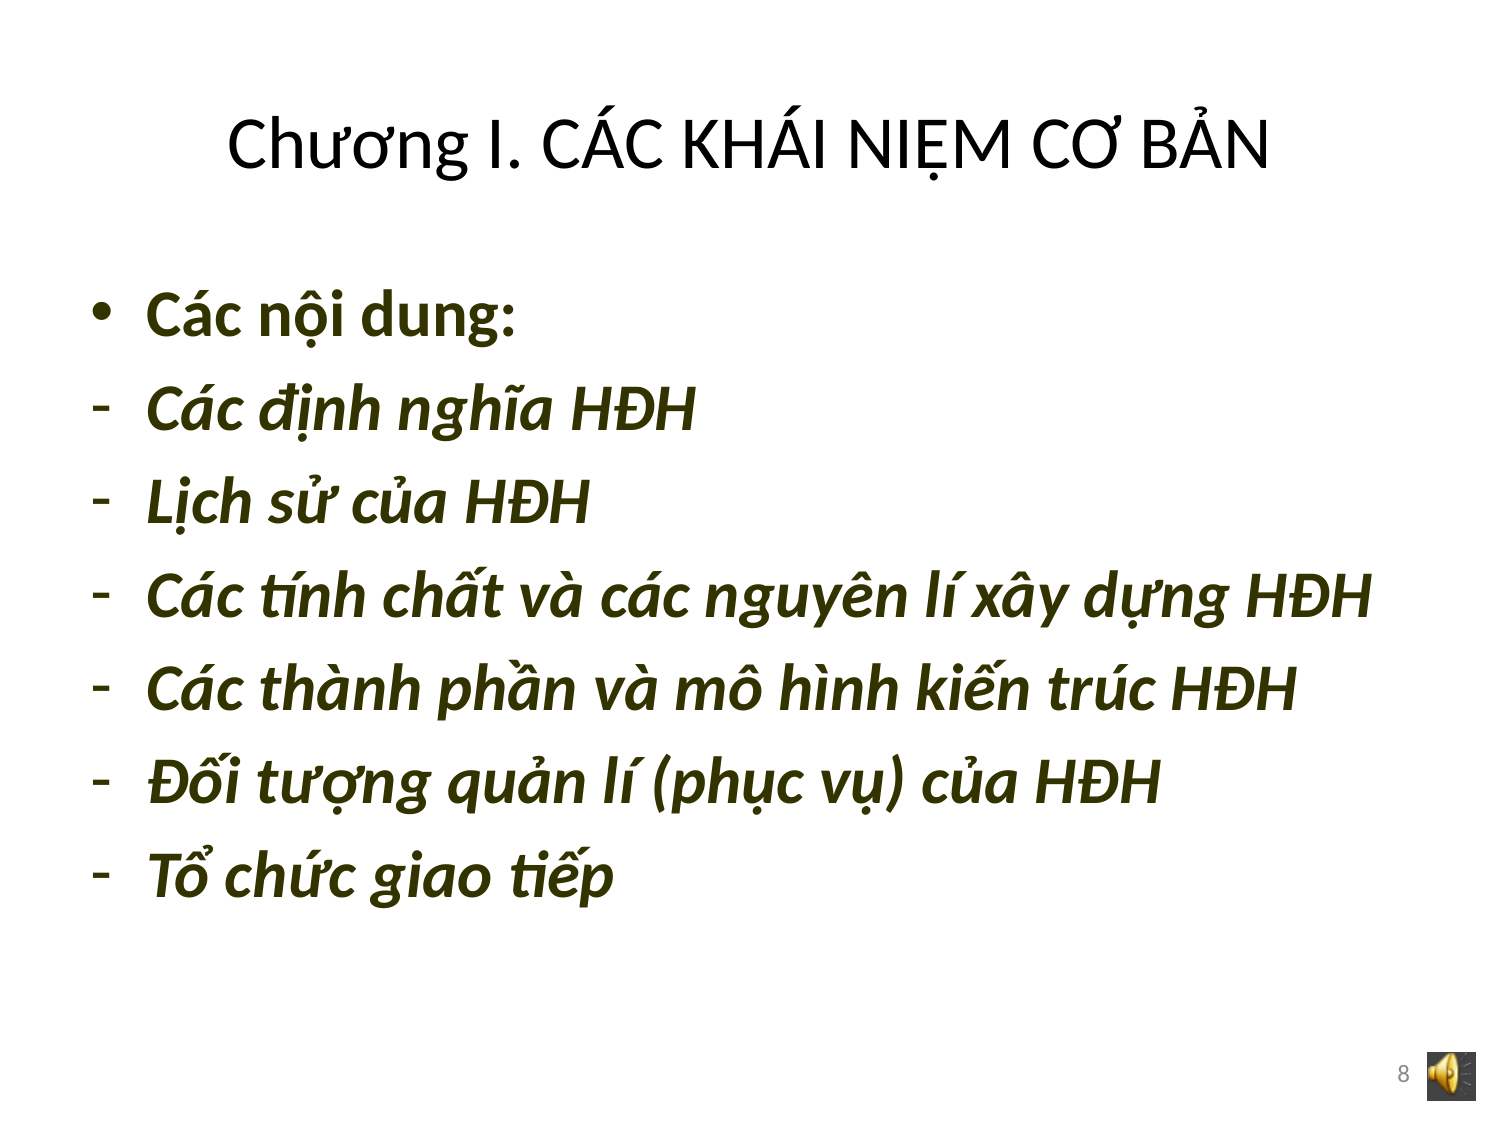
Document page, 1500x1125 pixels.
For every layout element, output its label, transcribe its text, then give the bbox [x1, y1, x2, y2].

list Các nội dung: Các định nghĩa HĐH Lịch sử của HĐH Các tính chất và các nguyên lí xây dựng HĐH Các thành phần và mô hình kiến trúc HĐH Đối tượng quản lí (phục vụ) của HĐH Tổ chức giao tiếp [75, 262, 1425, 1005]
title Chương I. CÁC KHÁI NIỆM CƠ BẢN [75, 45, 1425, 233]
slide_number 8 [1074, 1042, 1425, 1103]
picture [1426, 1051, 1477, 1102]
